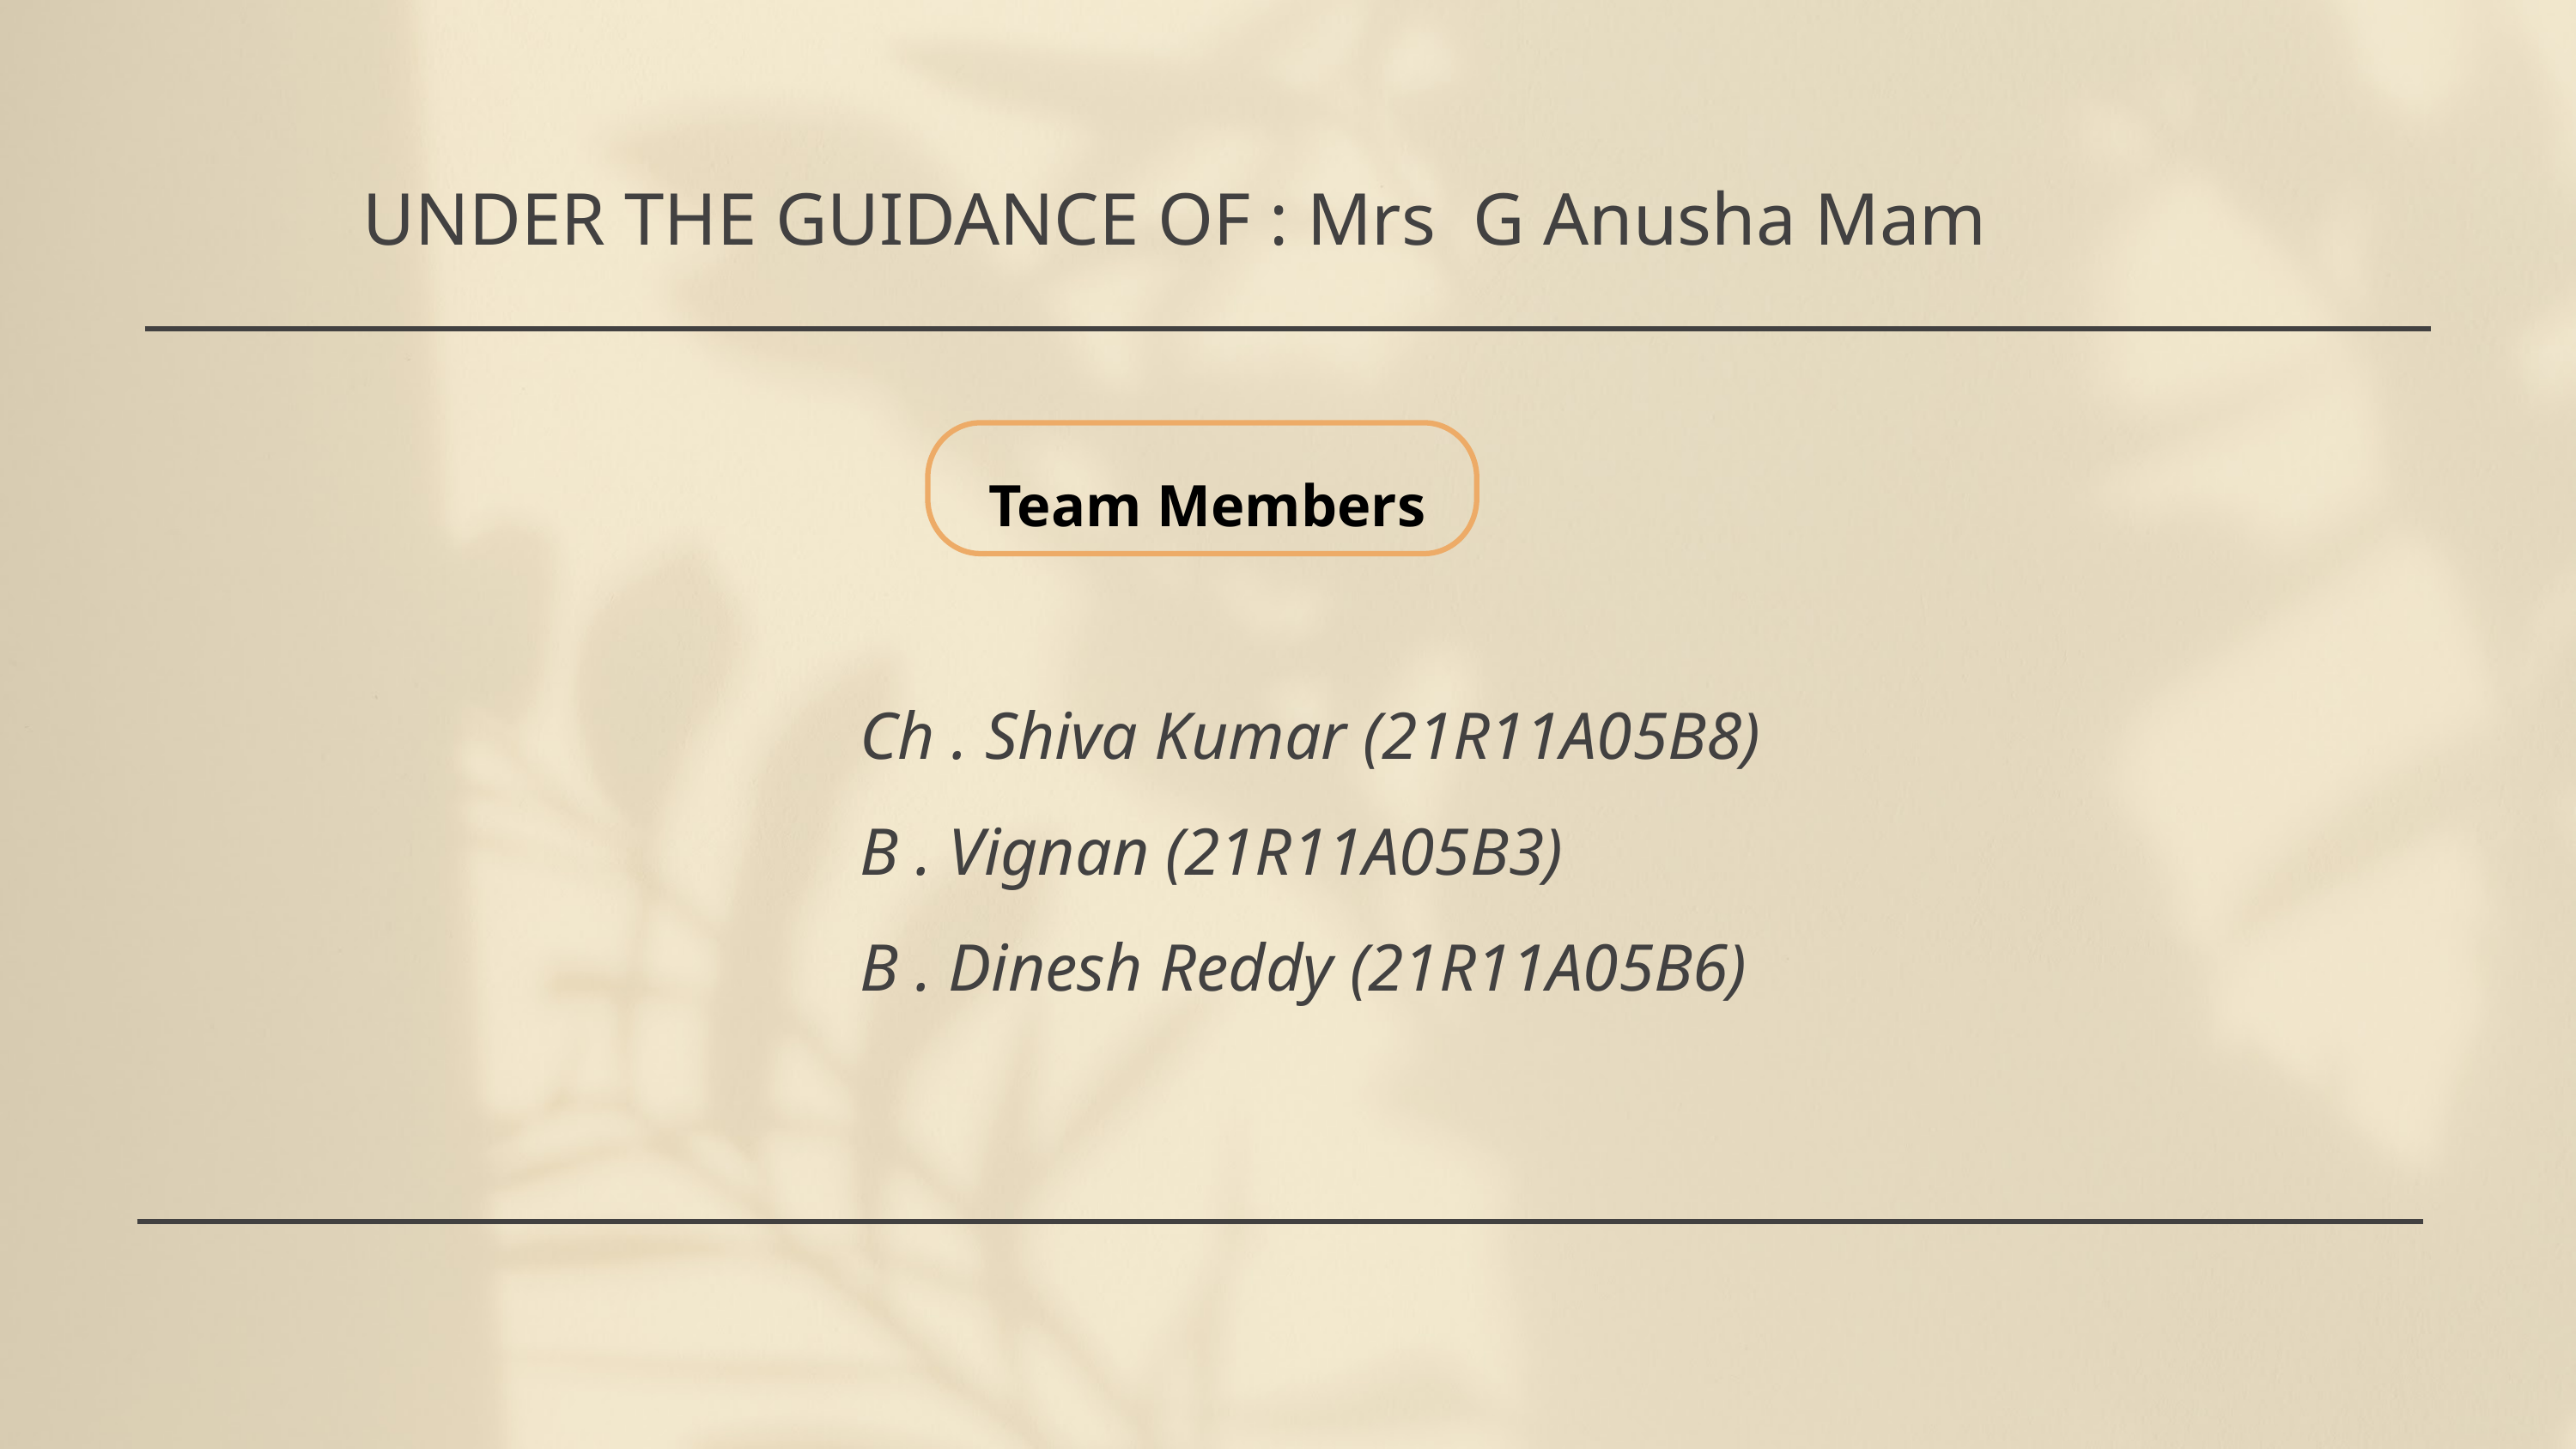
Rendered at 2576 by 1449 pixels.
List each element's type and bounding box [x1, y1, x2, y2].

text_box [163, 416, 1478, 794]
picture [0, 0, 2576, 1449]
